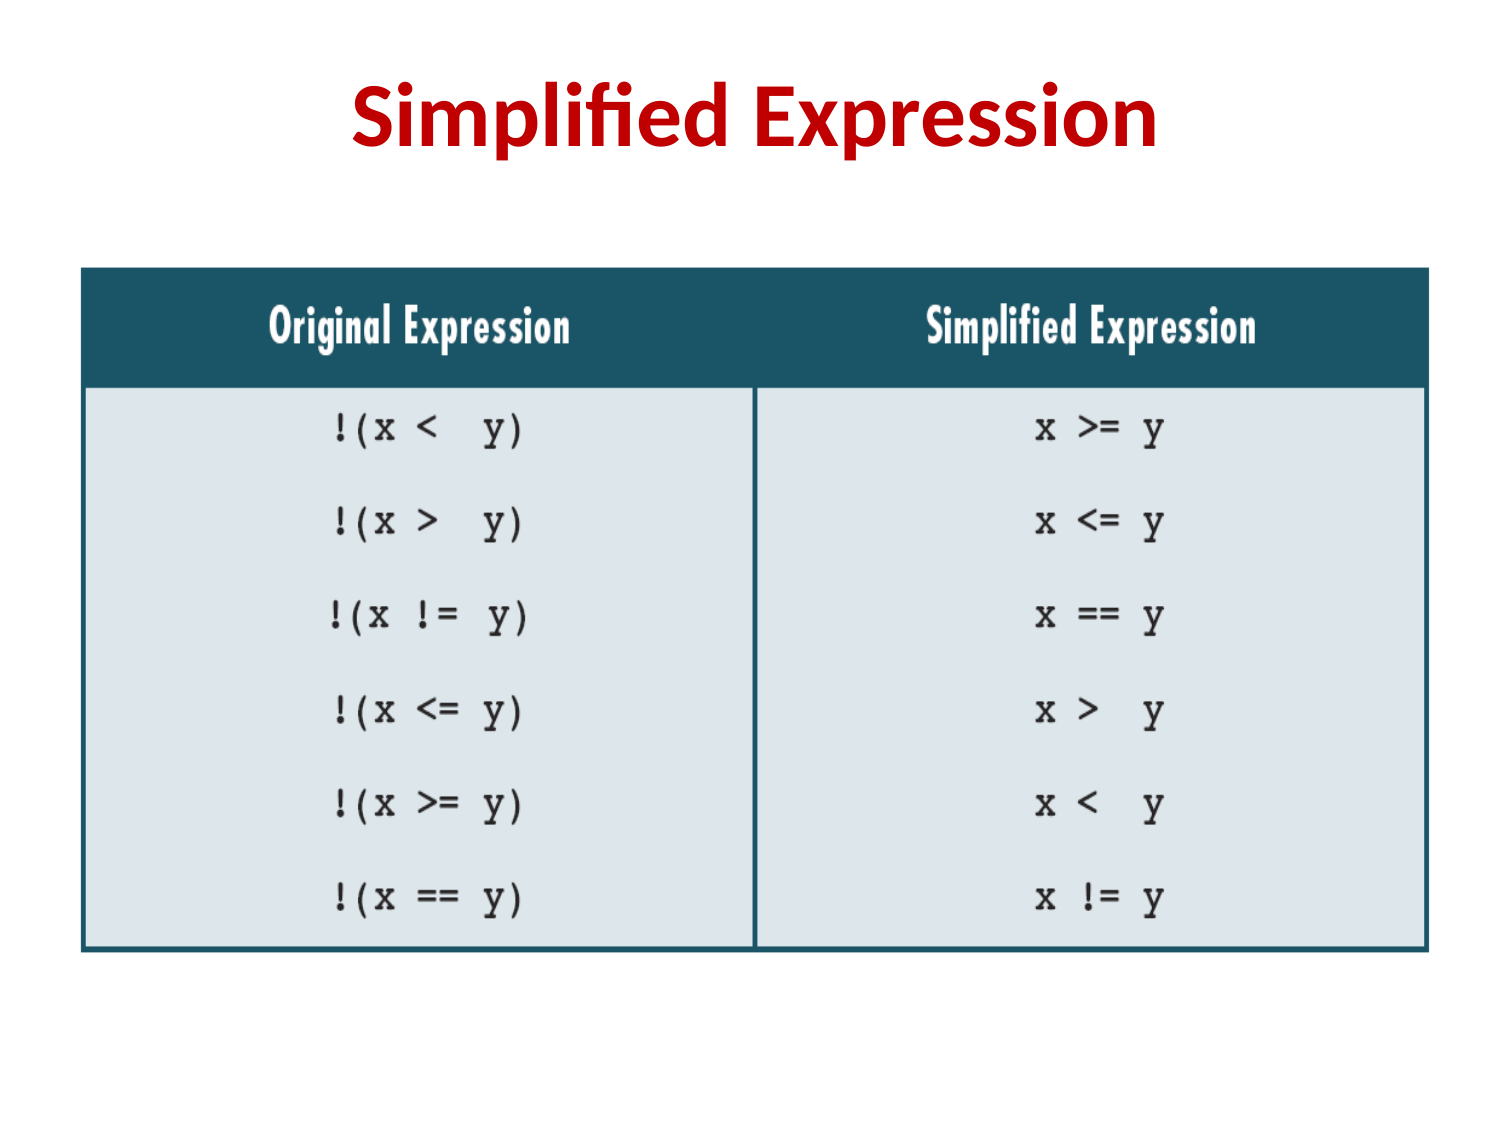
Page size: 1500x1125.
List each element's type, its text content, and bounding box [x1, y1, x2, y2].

picture [74, 252, 1440, 963]
title Simplified Expression [50, 45, 1463, 175]
